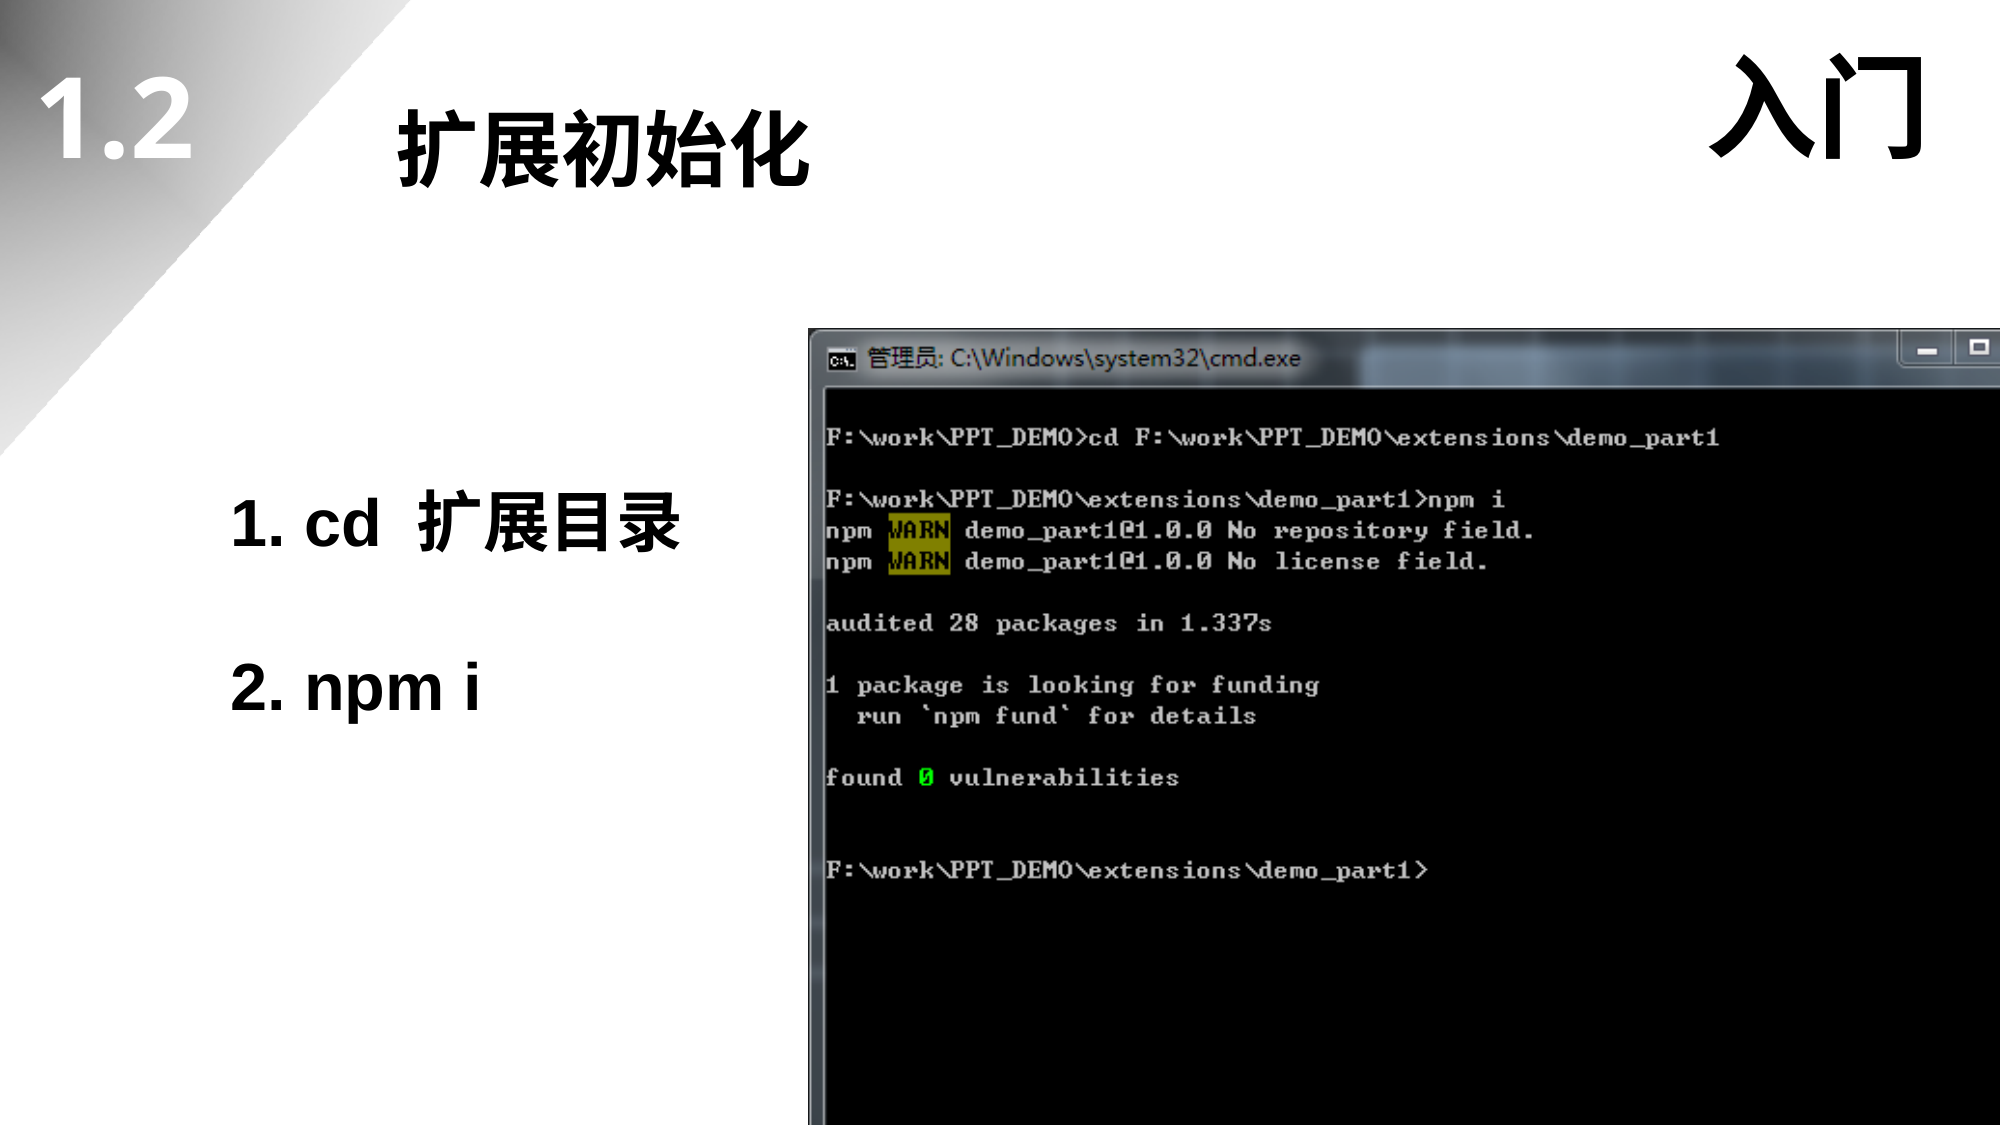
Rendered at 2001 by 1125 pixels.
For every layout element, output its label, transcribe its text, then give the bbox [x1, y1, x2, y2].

text_box 2. npm i [215, 636, 741, 732]
text_box 扩展初始化 [380, 89, 827, 205]
picture [808, 328, 2000, 1125]
text_box 入门 [1690, 30, 1980, 180]
picture [0, 0, 299, 474]
text_box 1. cd 扩展目录 [215, 472, 741, 567]
